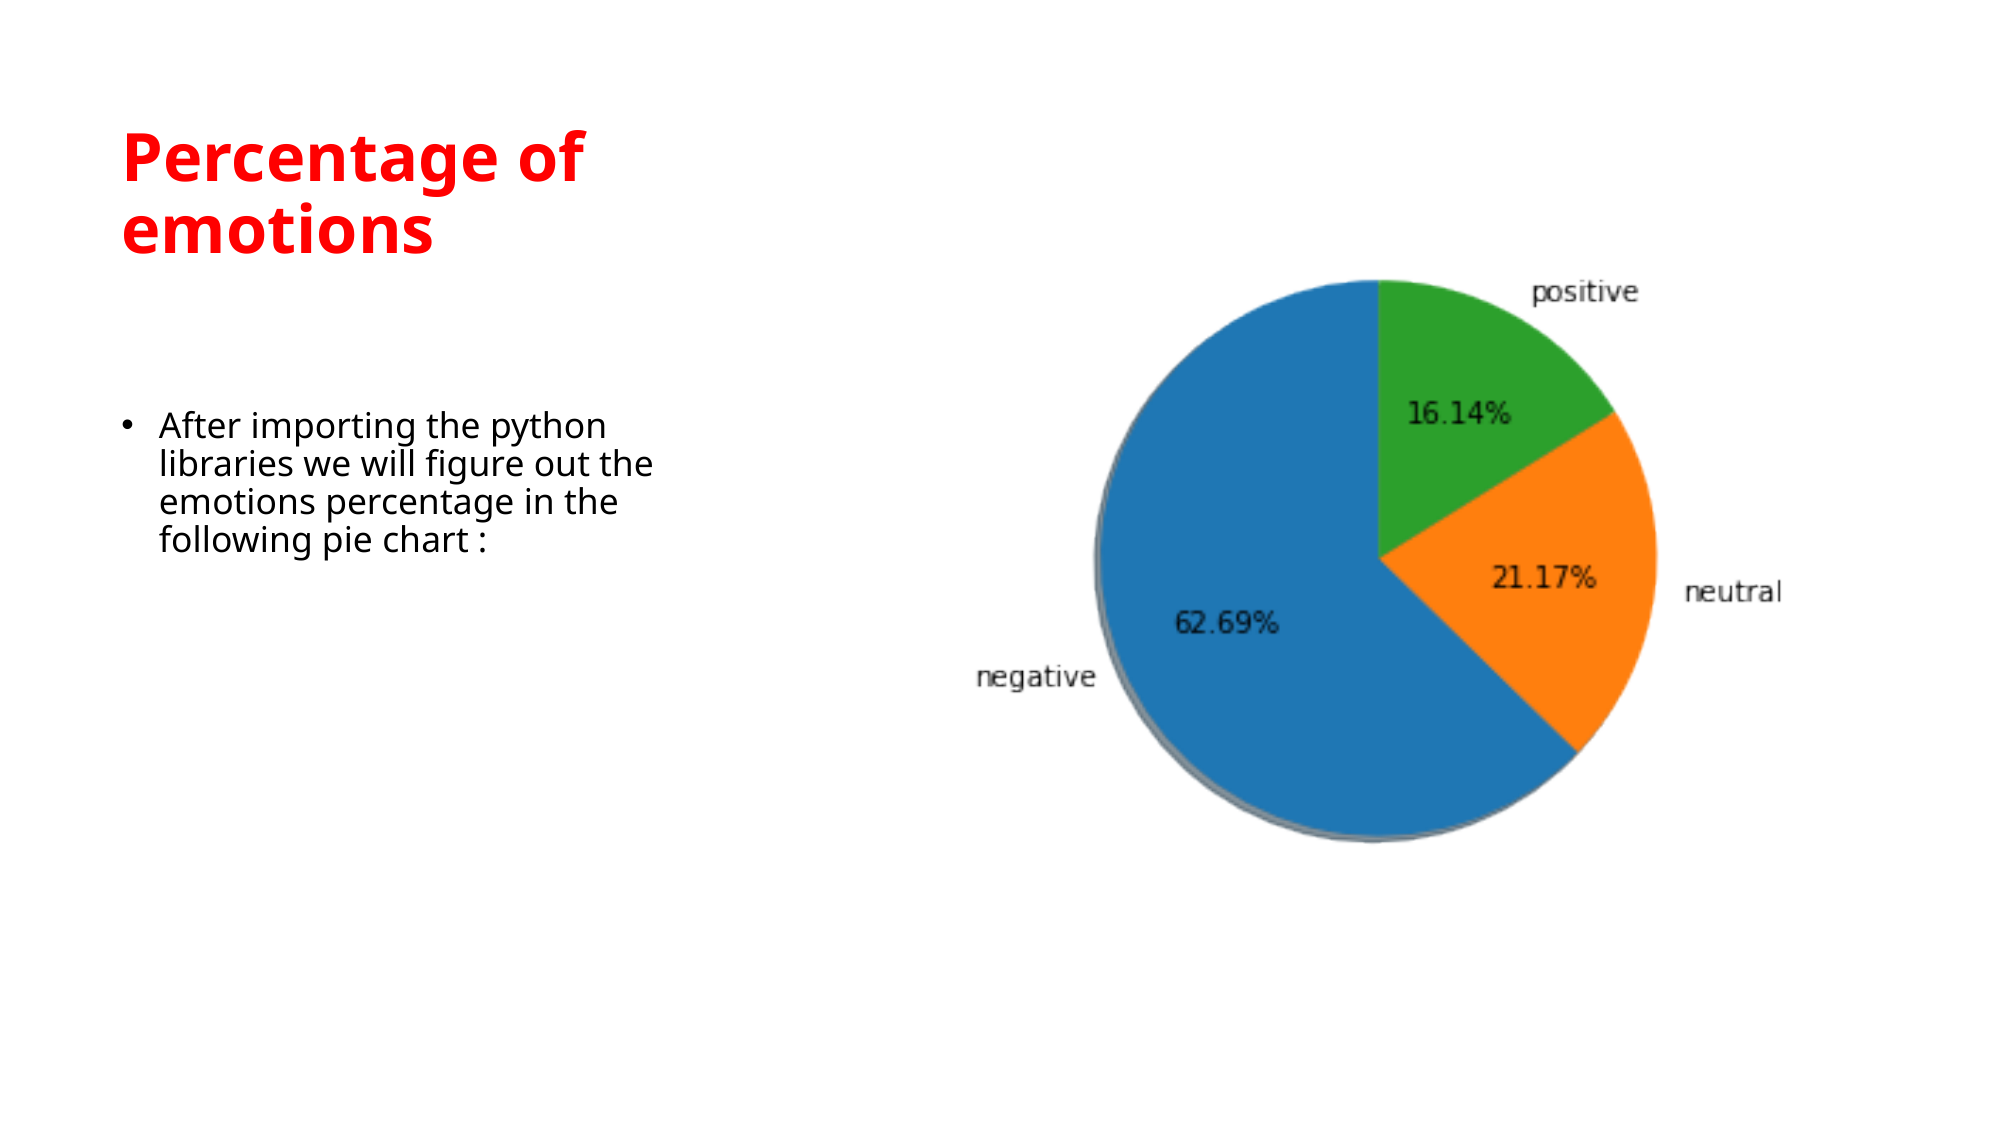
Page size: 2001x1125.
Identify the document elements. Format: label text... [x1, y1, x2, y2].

title Percentage of emotions [106, 103, 682, 370]
list After importing the python libraries we will figure out the emotions percentage in the following pie chart : [106, 399, 682, 1021]
picture [886, 235, 1875, 889]
